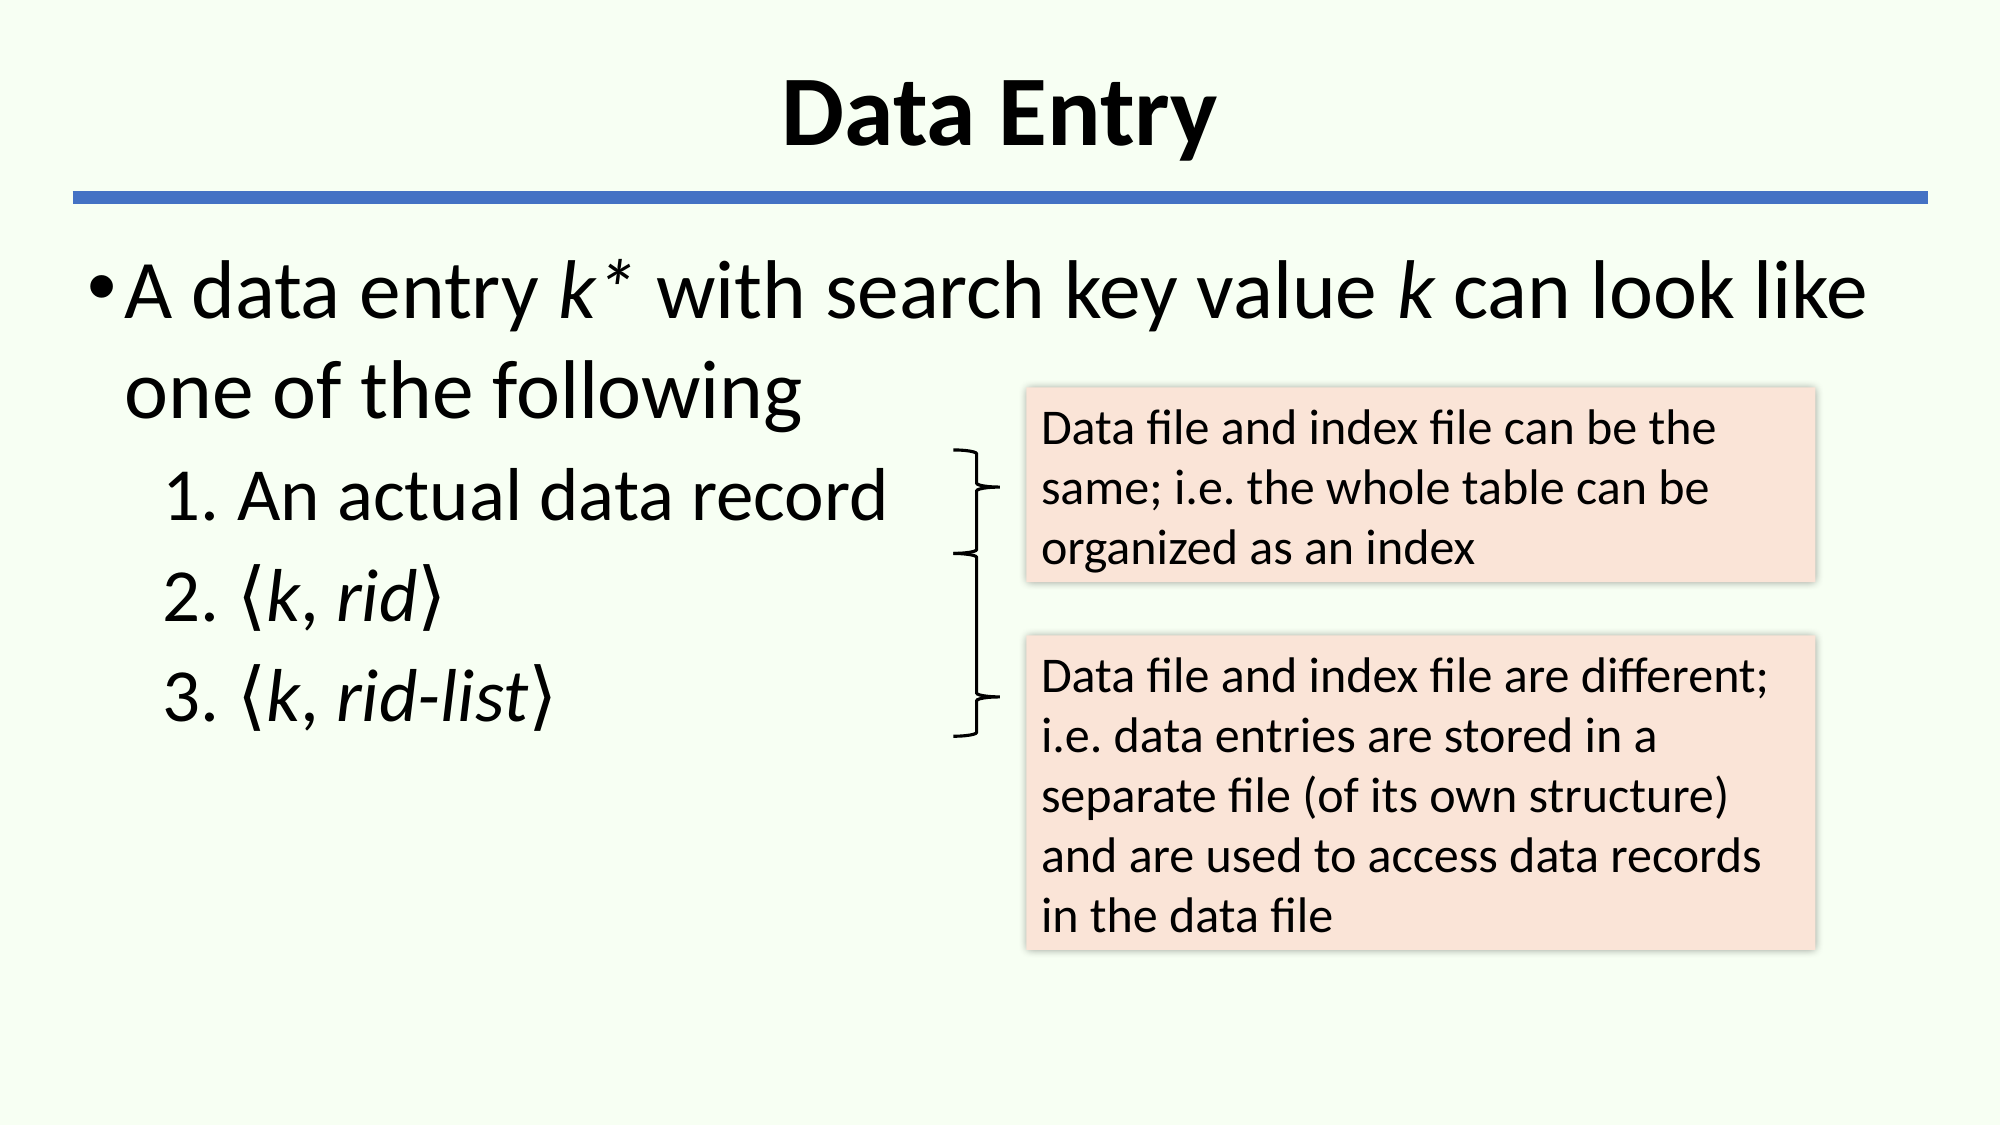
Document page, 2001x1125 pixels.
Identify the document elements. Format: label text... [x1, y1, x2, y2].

text_box [953, 449, 1000, 553]
text_box Data file and index file can be the same; i.e. the whole table can be organized as an index [1026, 387, 1816, 583]
list A data entry k* with search key value k can look like one of the following An actual data record ⟨k, rid⟩ ⟨k, rid-list⟩ [72, 227, 1928, 1043]
title Data Entry [72, 35, 1928, 191]
text_box Data file and index file are different; i.e. data entries are stored in a separate file (of its own structure) and are used to access data records in the data file [1026, 635, 1816, 950]
text_box [953, 552, 1000, 737]
